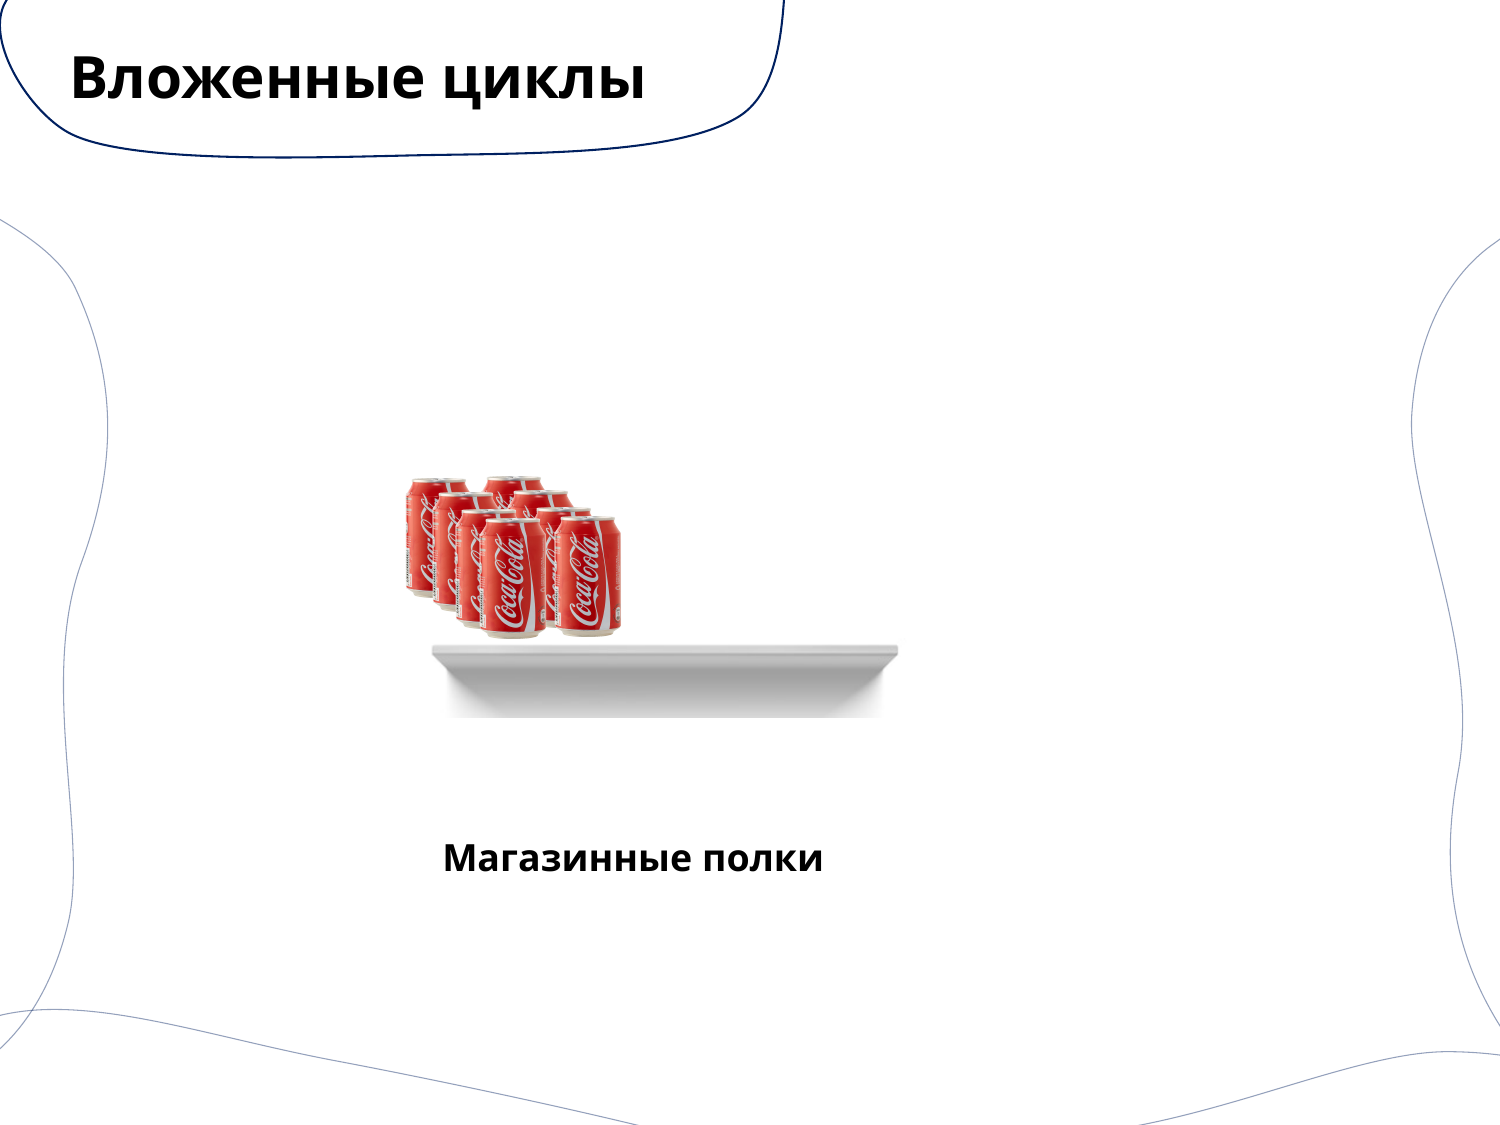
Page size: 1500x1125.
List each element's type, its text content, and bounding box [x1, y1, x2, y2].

text_box [0, 1008, 641, 1125]
picture [300, 476, 1030, 718]
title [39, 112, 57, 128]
text_box [0, 0, 785, 159]
text_box [0, 218, 109, 1014]
text_box [1135, 1050, 1500, 1125]
text_box [1410, 237, 1500, 1028]
text_box Магазинные полки [427, 826, 887, 887]
